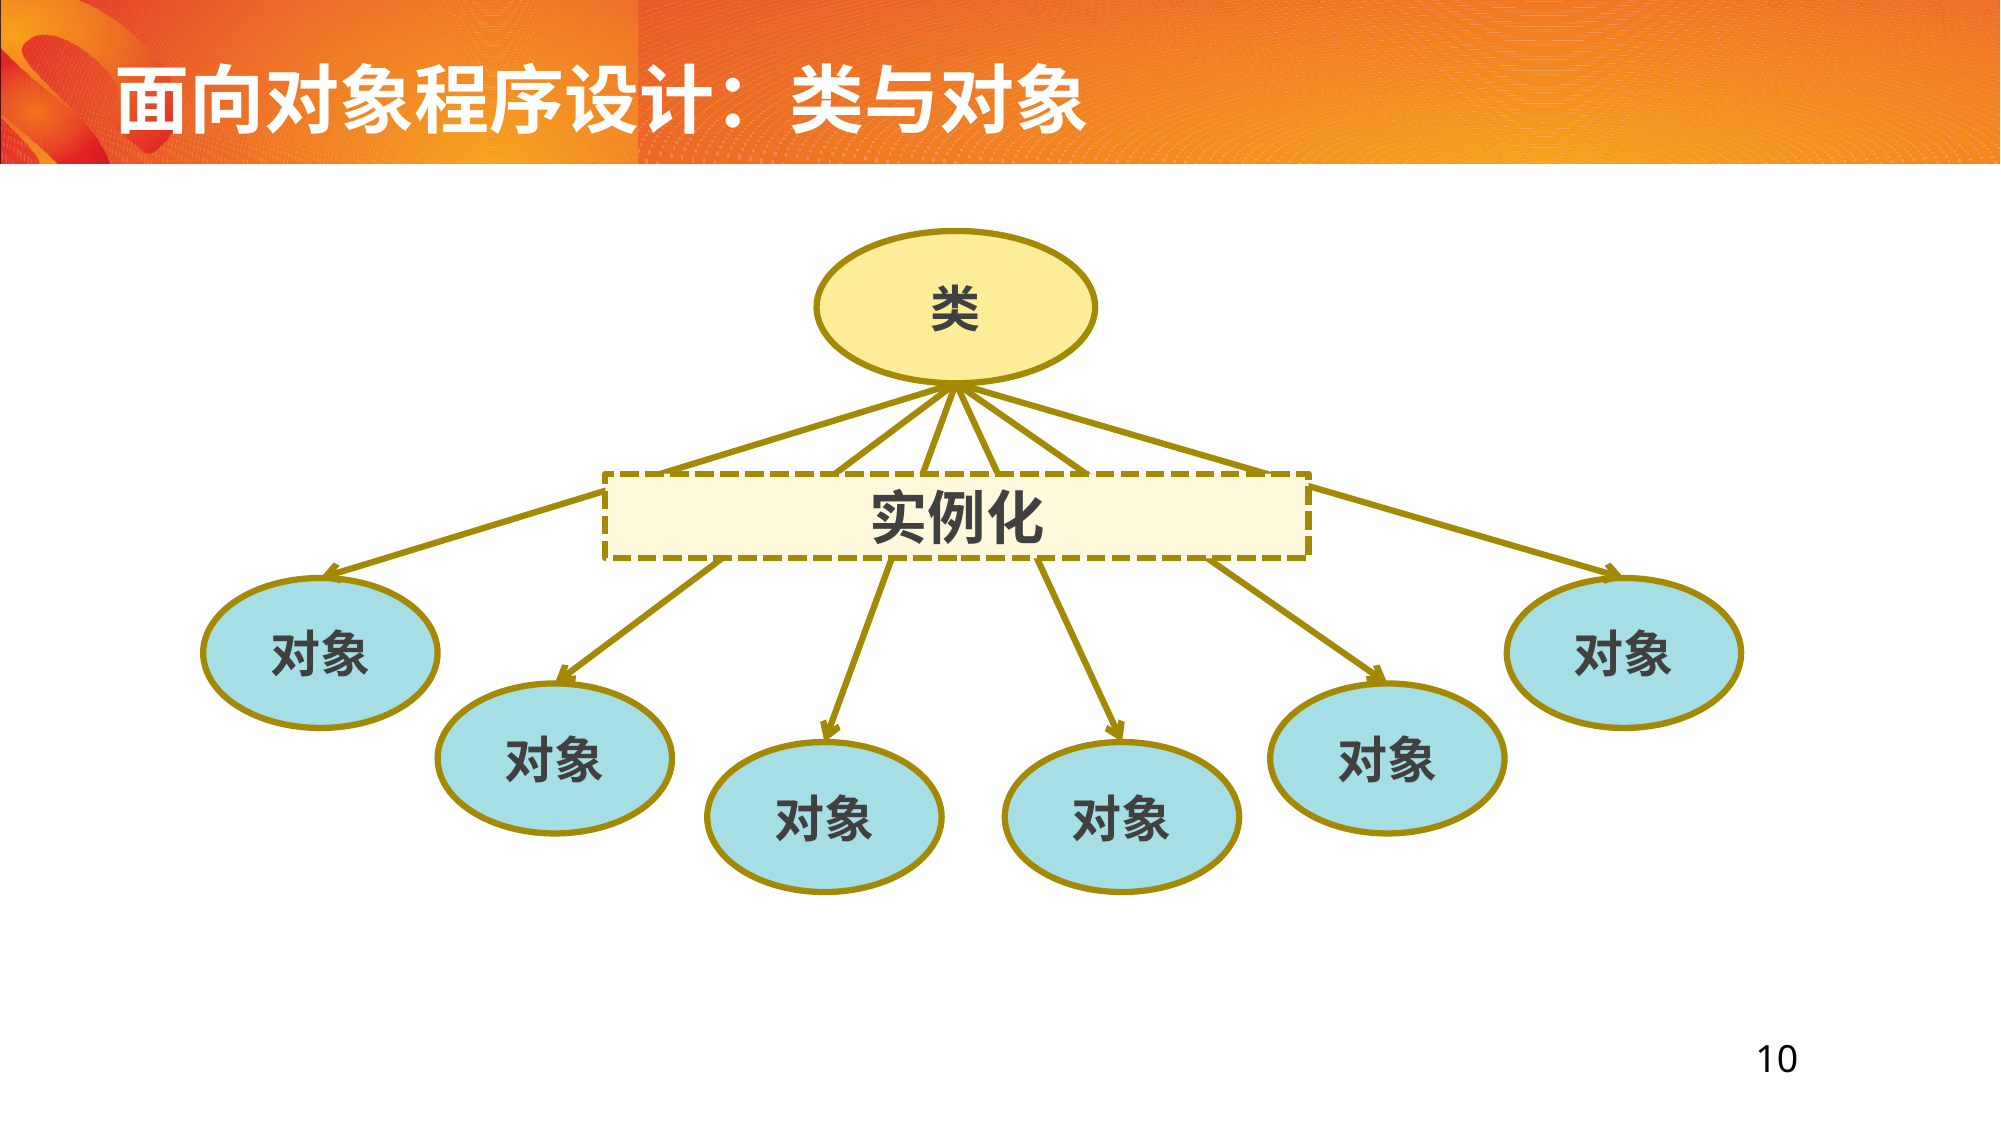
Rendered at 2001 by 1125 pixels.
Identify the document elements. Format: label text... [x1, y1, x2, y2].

text_box 对象 [707, 742, 942, 893]
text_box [955, 383, 1625, 579]
text_box 对象 [1270, 683, 1505, 834]
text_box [824, 383, 951, 743]
text_box 对象 [1506, 578, 1742, 728]
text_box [955, 586, 1388, 684]
text_box 类 [816, 230, 1096, 380]
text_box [955, 690, 1123, 743]
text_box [554, 383, 822, 684]
picture [0, 0, 2000, 164]
text_box 对象 [203, 578, 438, 728]
text_box 对象 [1004, 742, 1240, 893]
title 面向对象程序设计：类与对象 [99, 45, 1900, 167]
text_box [320, 383, 552, 579]
text_box 对象 [437, 683, 673, 834]
